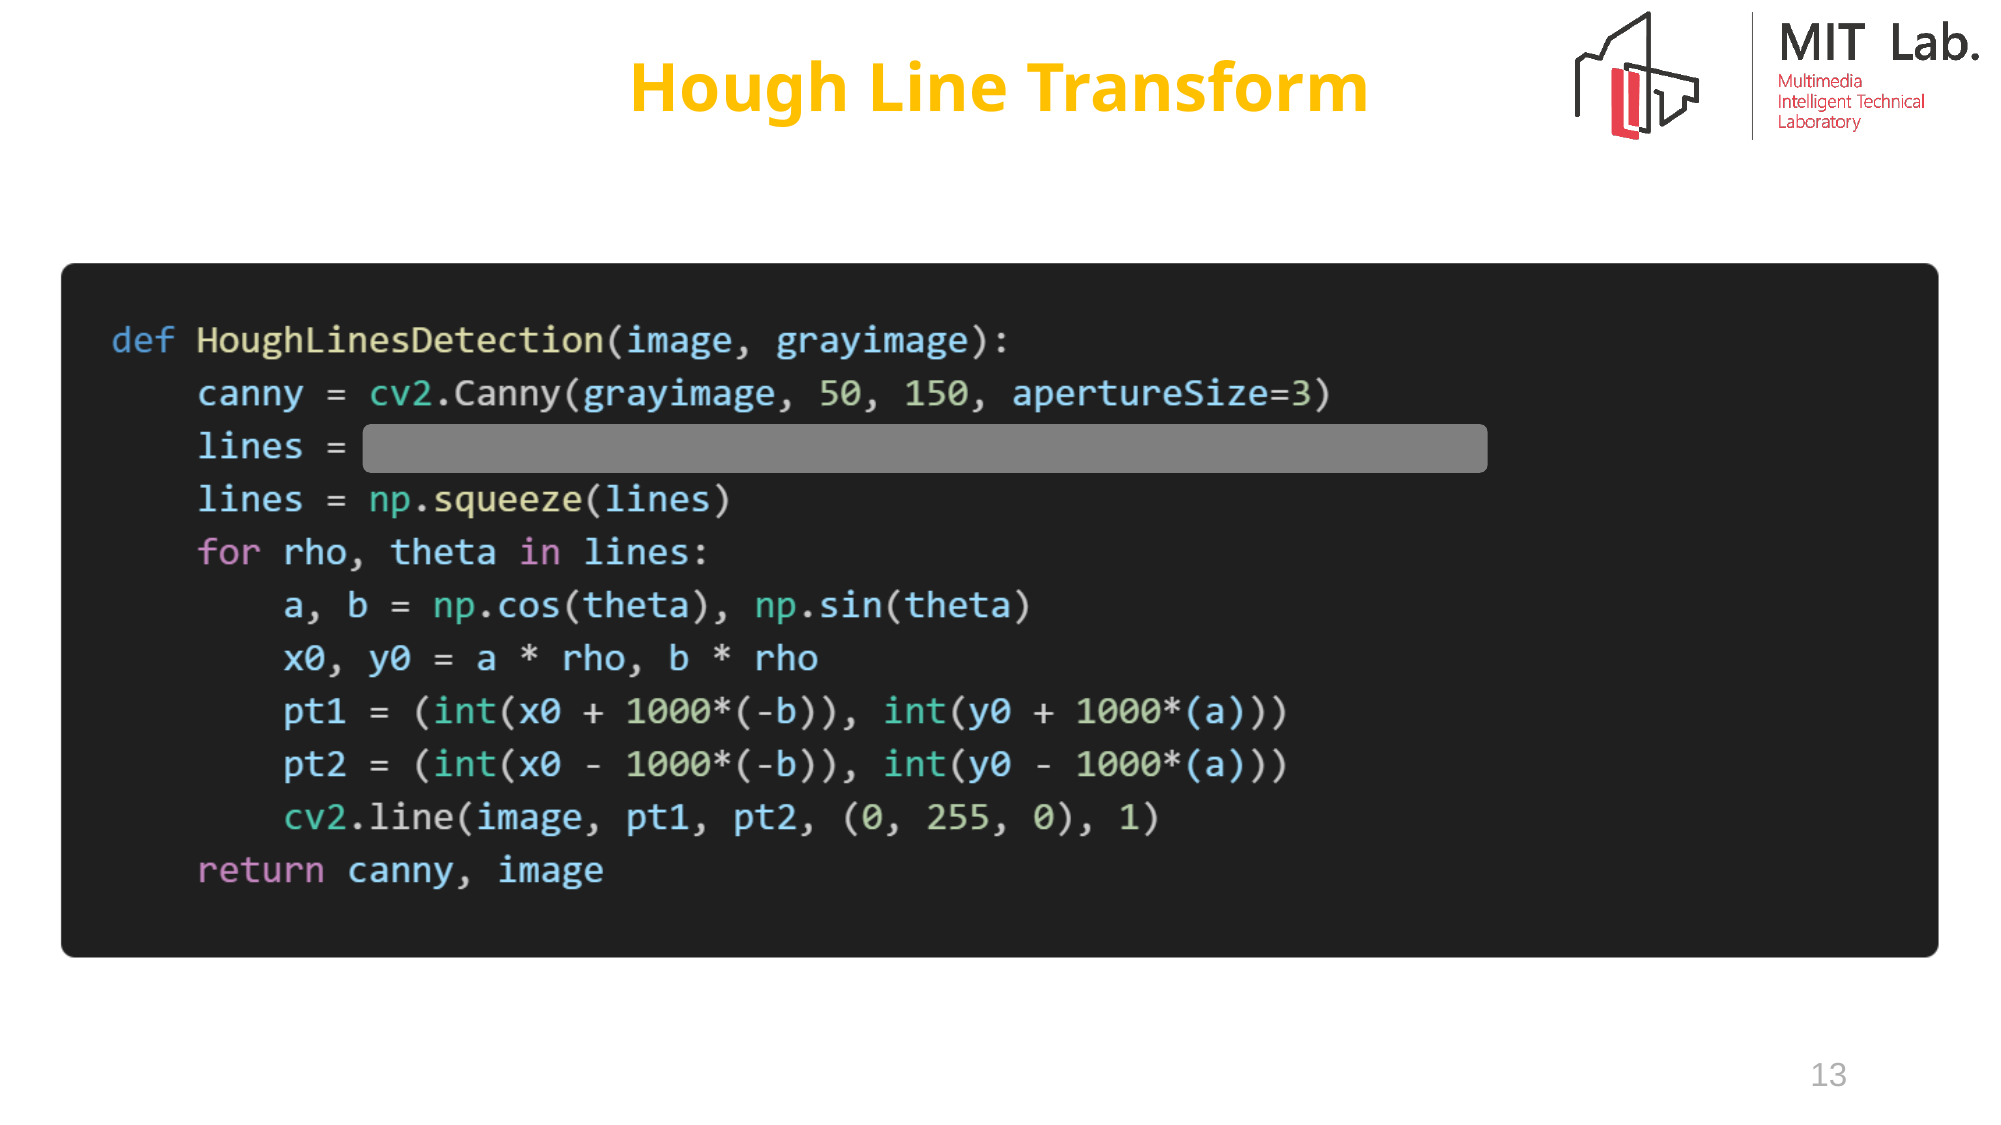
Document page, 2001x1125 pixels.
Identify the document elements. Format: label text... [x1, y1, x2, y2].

slide_number 13 [1412, 1042, 1863, 1103]
picture [59, 263, 1940, 959]
picture [1522, 0, 2001, 164]
text_box Hough Line Transform [499, 34, 1501, 135]
